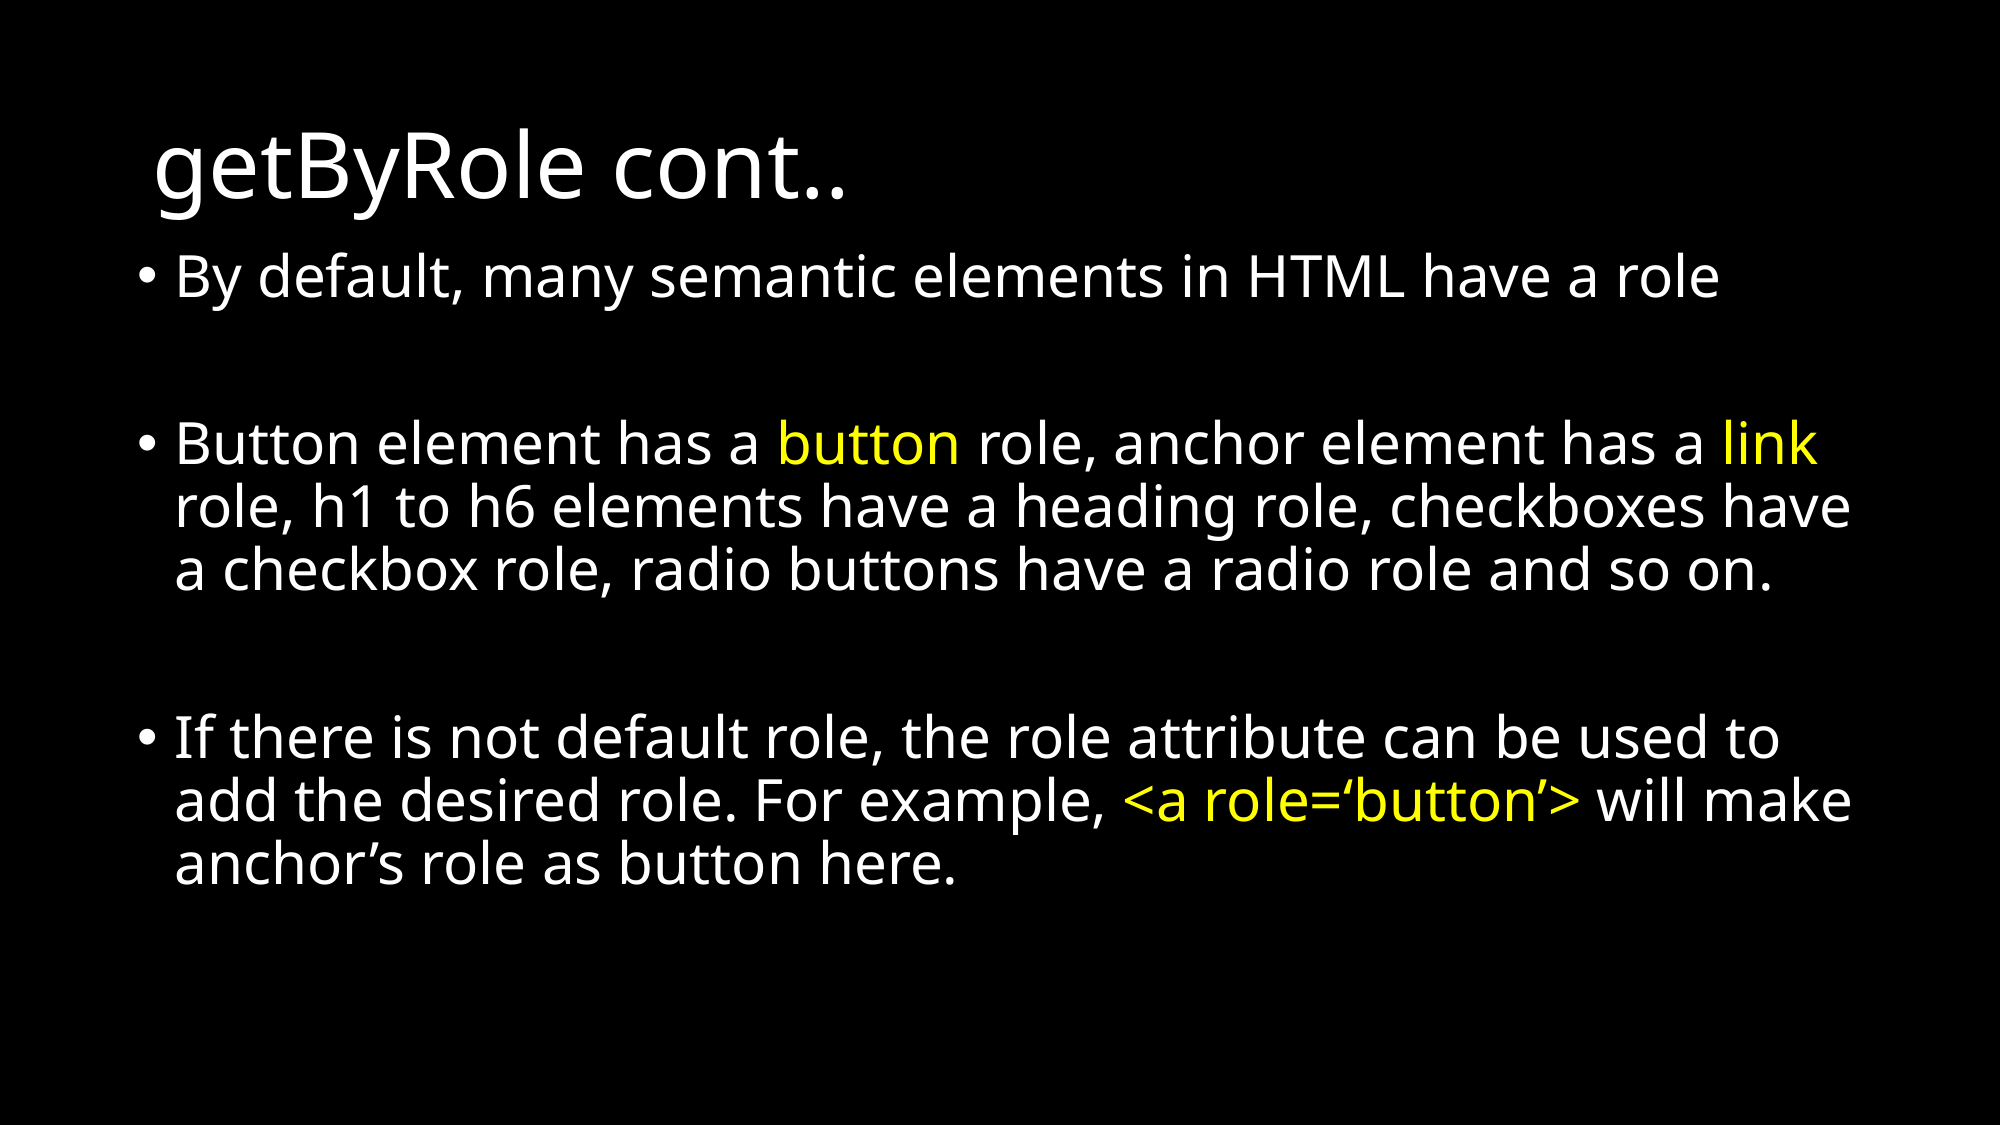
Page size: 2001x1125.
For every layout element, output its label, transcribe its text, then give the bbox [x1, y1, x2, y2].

list By default, many semantic elements in HTML have a role Button element has a button role, anchor element has a link role, h1 to h6 elements have a heading role, checkboxes have a checkbox role, radio buttons have a radio role and so on. If there is not default role, the role attribute can be used to add the desired role. For example, <a role=‘button’> will make anchor’s role as button here. [122, 239, 1878, 947]
title getByRole cont.. [137, 59, 1863, 239]
